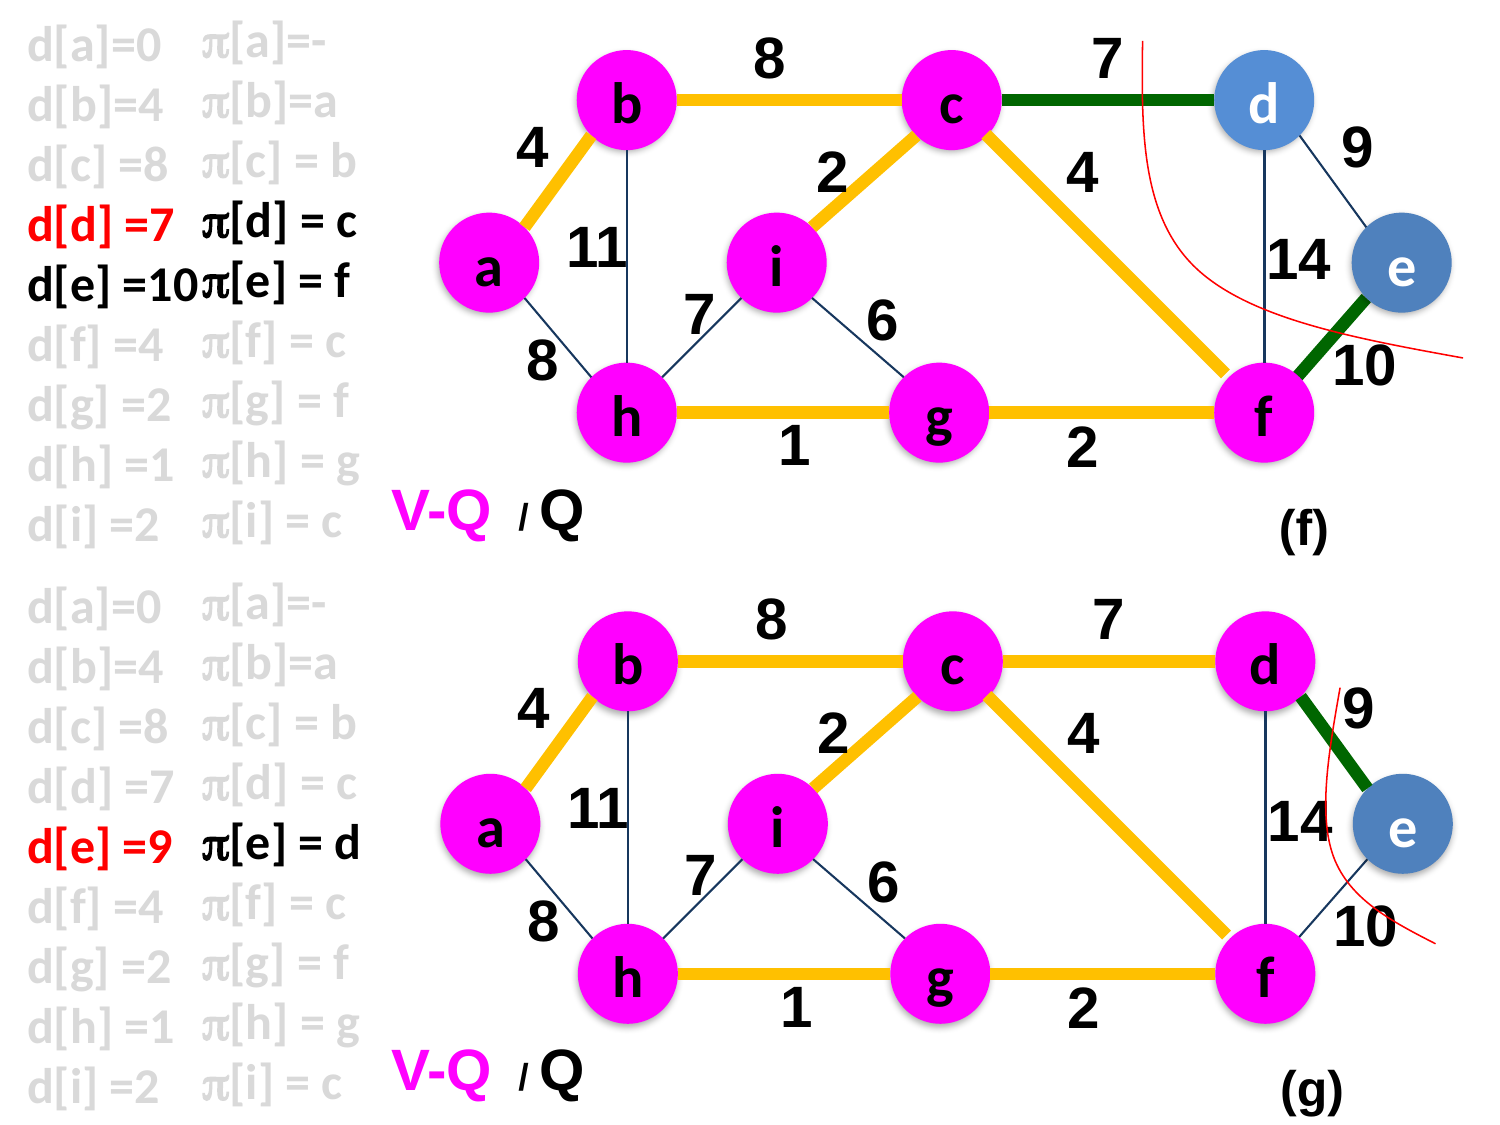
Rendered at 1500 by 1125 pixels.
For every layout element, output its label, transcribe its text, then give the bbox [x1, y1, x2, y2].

text_box [a]=- [b]=a [c] = b [d] = c [e] = f [f] = c [g] = f [h] = g [i] = c [187, 0, 450, 562]
text_box d[a]=0 d[b]=4 d[c] =8 d[d] =7 d[e] =10 d[f] =4 d[g] =2 d[h] =1 d[i] =2 [12, 3, 187, 566]
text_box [440, 573, 1454, 1050]
text_box (f) [1264, 496, 1390, 563]
text_box [1456, 350, 1464, 359]
text_box V-Q / Q [450, 496, 602, 549]
text_box (g) [1265, 1057, 1391, 1124]
text_box V-Q / Q [450, 1057, 602, 1110]
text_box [438, 12, 1452, 488]
text_box d[a]=0 d[b]=4 d[c] =8 d[d] =7 d[e] =9 d[f] =4 d[g] =2 d[h] =1 d[i] =2 [12, 566, 187, 1125]
text_box [a]=- [b]=a [c] = b [d] = c [e] = d [f] = c [g] = f [h] = g [i] = c [187, 562, 450, 1125]
